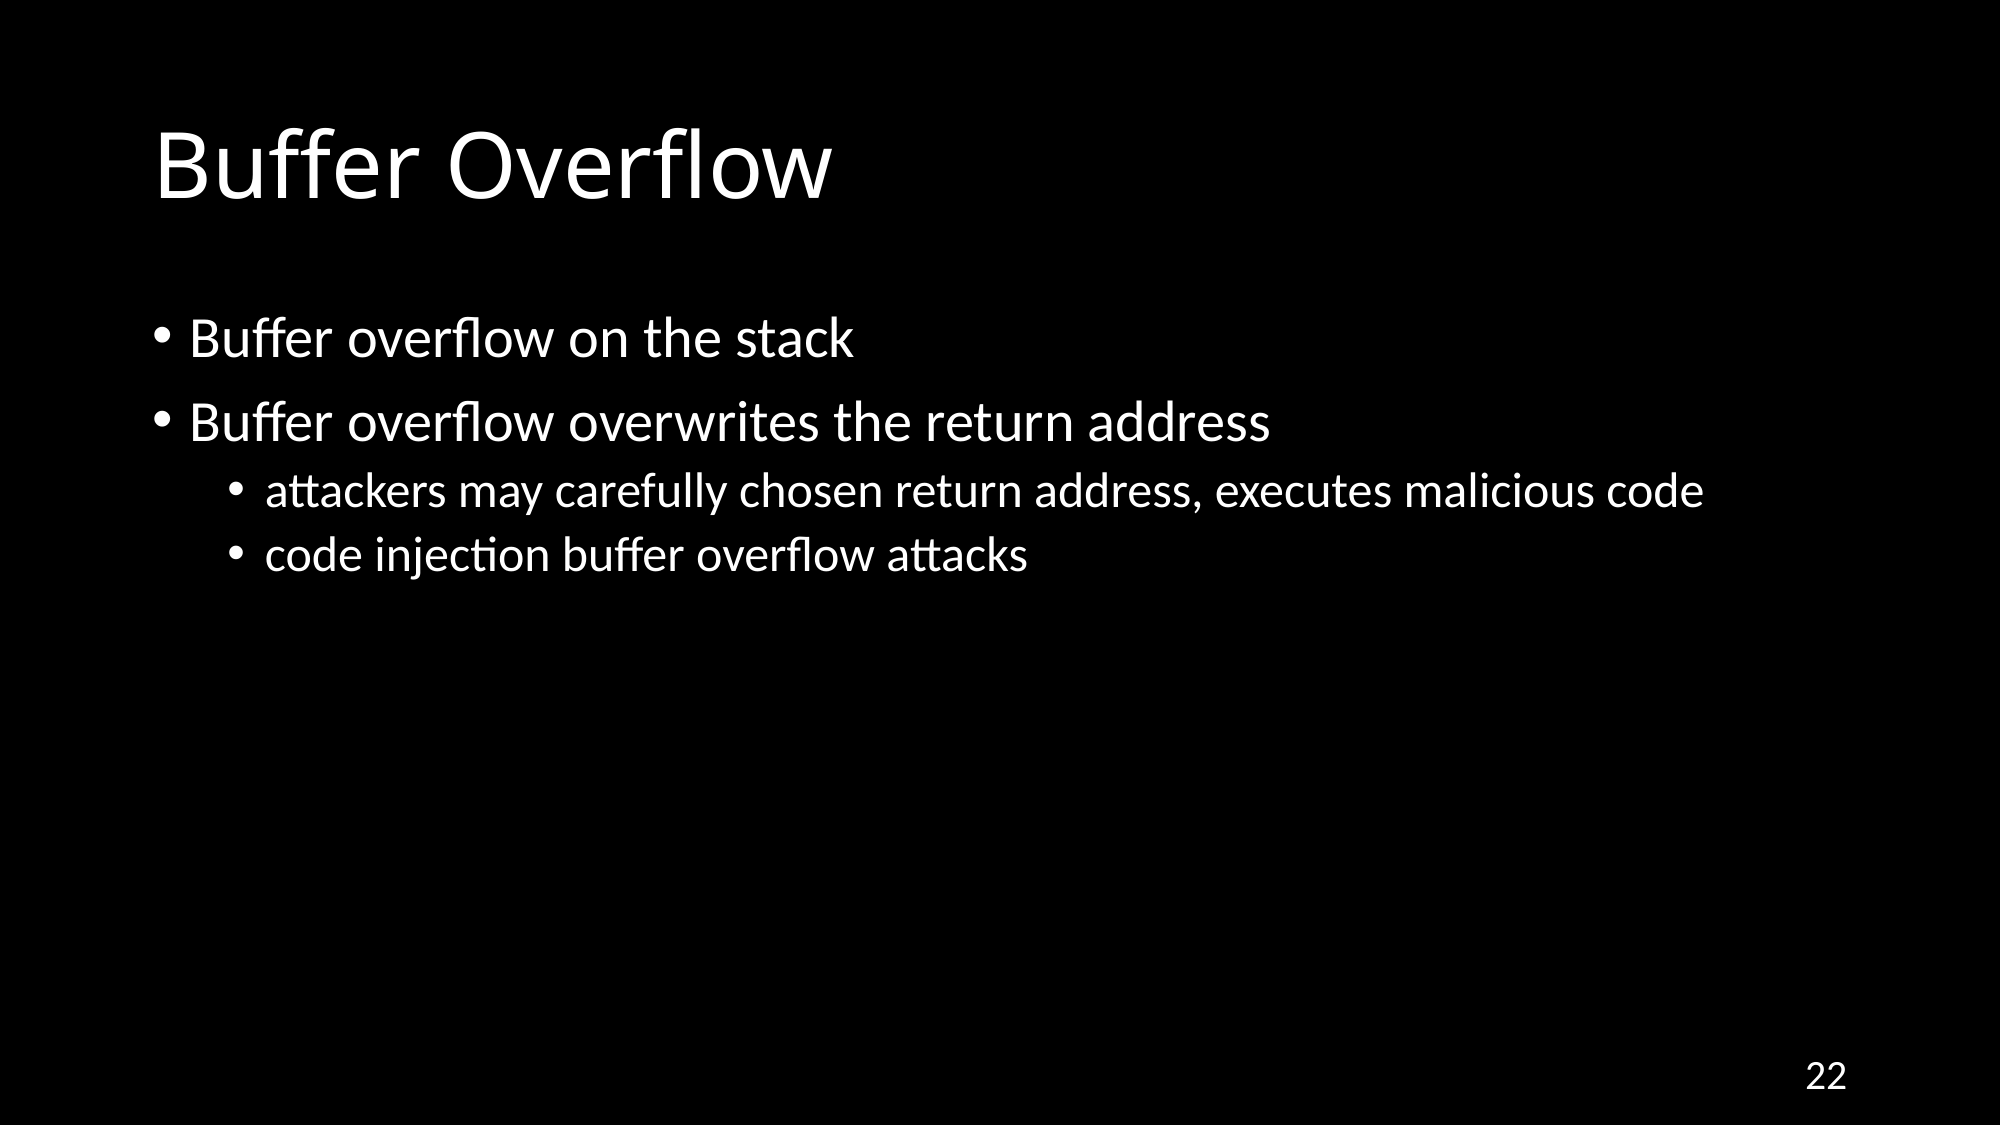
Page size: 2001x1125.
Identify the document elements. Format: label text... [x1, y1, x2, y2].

title Buffer Overflow [137, 59, 1863, 278]
slide_number 22 [1412, 1042, 1863, 1103]
list Buffer overflow on the stack Buffer overflow overwrites the return address attackers may carefully chosen return address, executes malicious code code injection buffer overflow attacks [137, 299, 1863, 1014]
